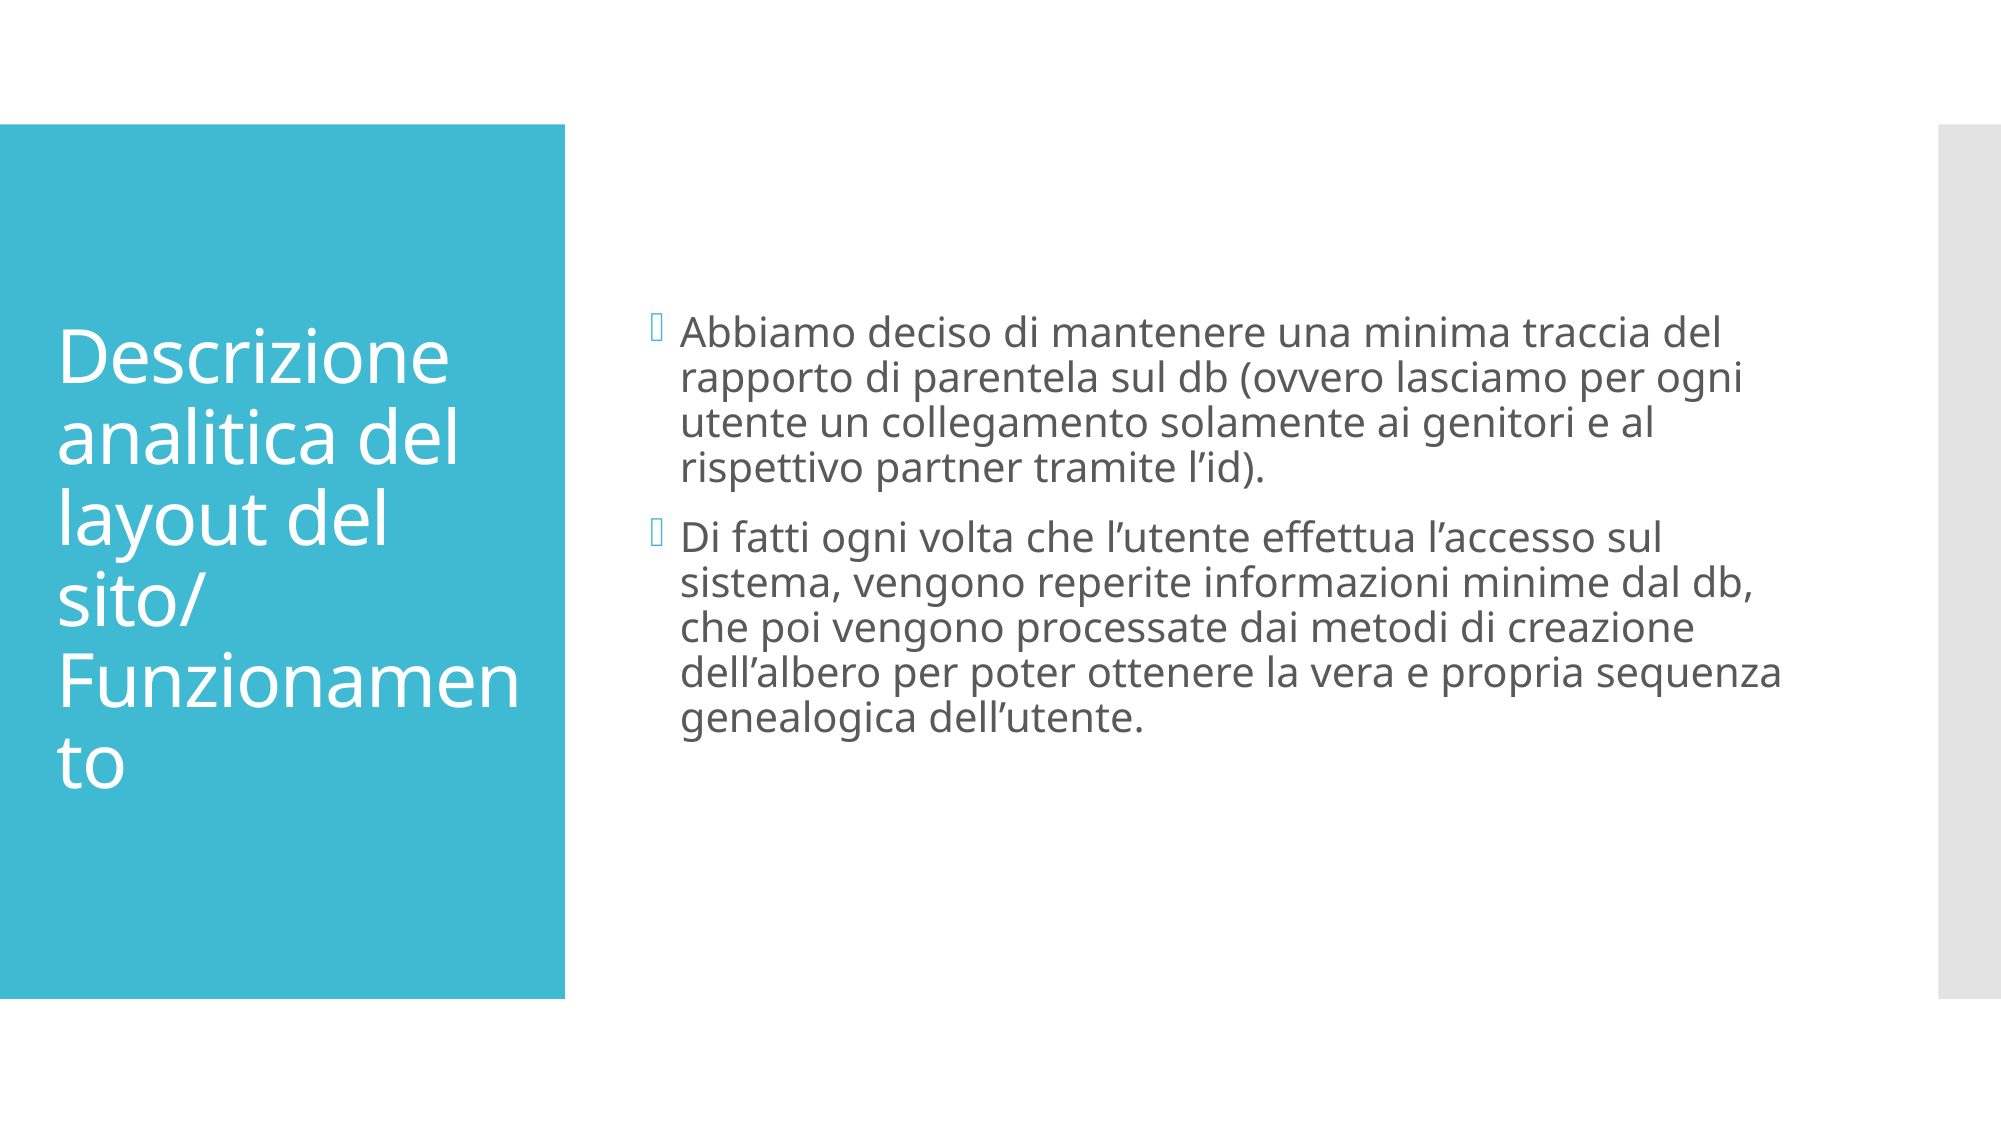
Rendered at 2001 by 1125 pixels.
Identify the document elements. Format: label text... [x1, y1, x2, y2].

list Abbiamo deciso di mantenere una minima traccia del rapporto di parentela sul db (ovvero lasciamo per ogni utente un collegamento solamente ai genitori e al rispettivo partner tramite l’id). Di fatti ogni volta che l’utente effettua l’accesso sul sistema, vengono reperite informazioni minime dal db, che poi vengono processate dai metodi di creazione dell’albero per poter ottenere la vera e propria sequenza genealogica dell’utente. [634, 141, 1835, 982]
title Descrizione analitica del layout del sito/ Funzionamento [41, 184, 554, 940]
